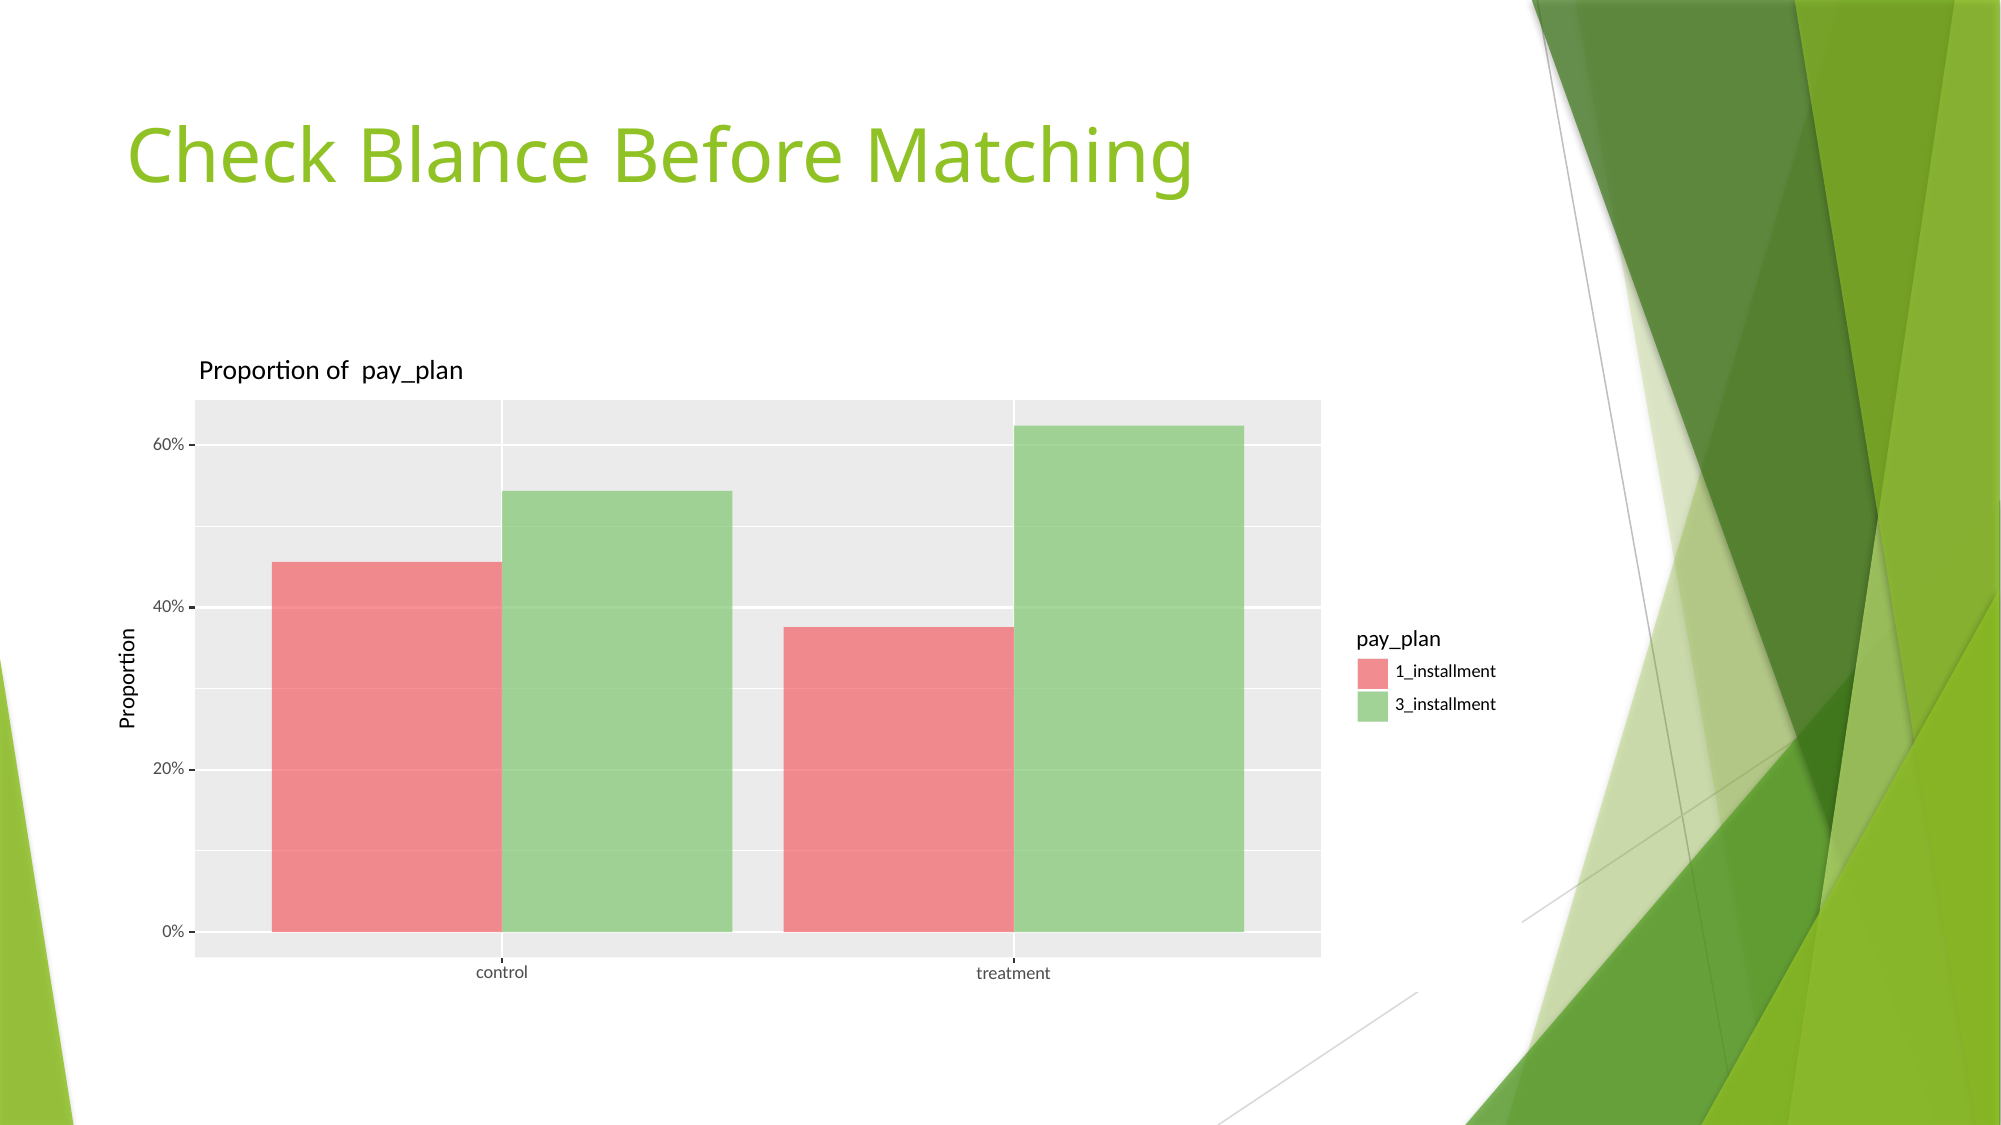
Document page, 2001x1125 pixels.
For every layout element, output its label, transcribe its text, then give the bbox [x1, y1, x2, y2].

title Check Blance Before Matching [111, 99, 1522, 317]
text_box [110, 353, 1522, 992]
